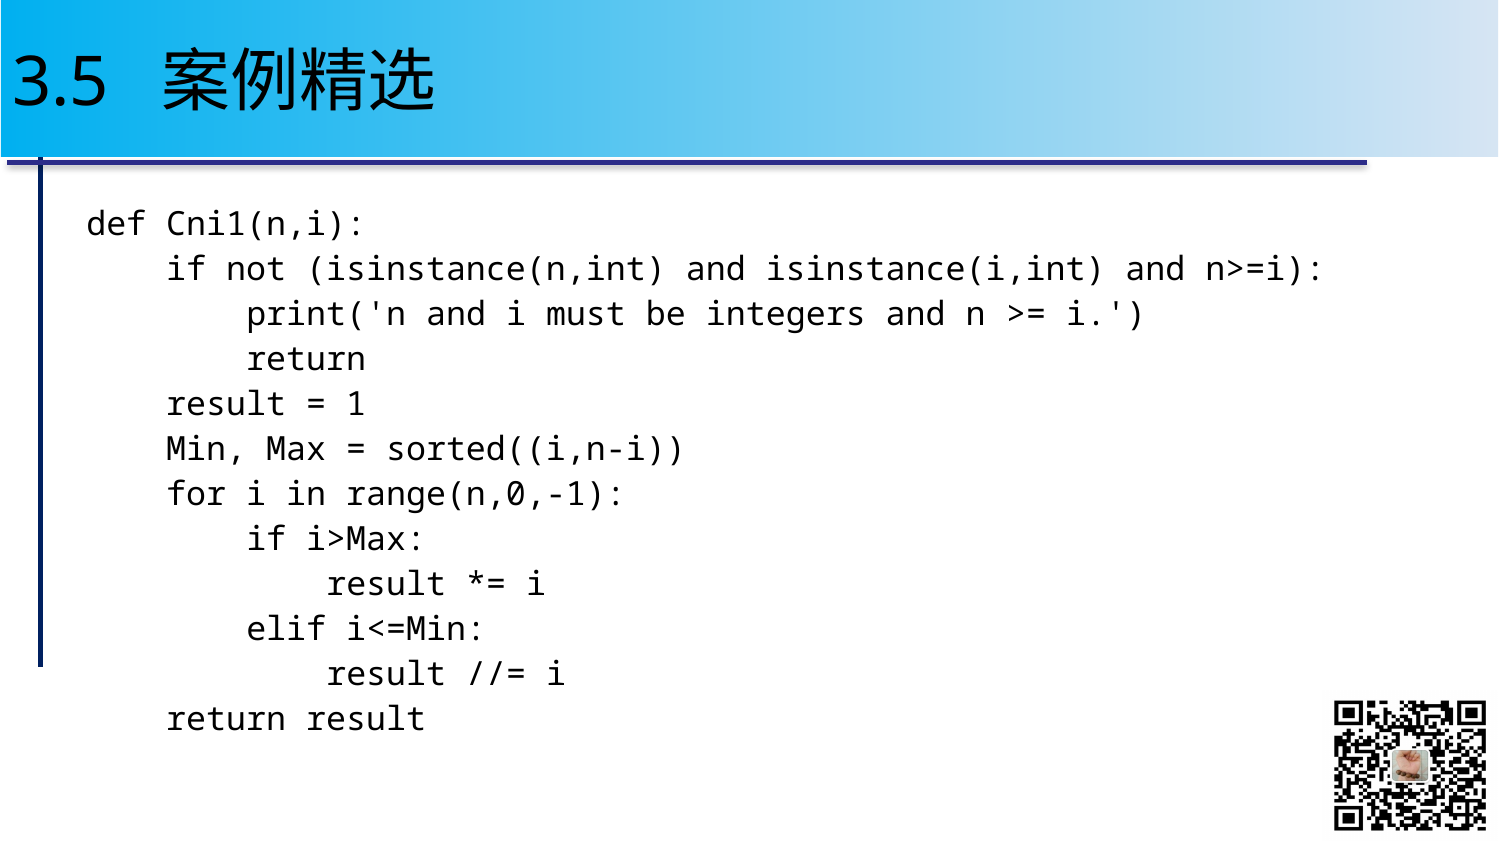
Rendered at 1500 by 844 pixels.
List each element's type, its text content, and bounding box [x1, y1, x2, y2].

picture [1322, 690, 1498, 841]
list def Cni1(n,i): if not (isinstance(n,int) and isinstance(i,int) and n>=i): print('n and i must be integers and n >= i.') return result = 1 Min, Max = sorted((i,n-i)) for i in range(n,0,-1): if i>Max: result *= i elif i<=Min: result //= i return result [74, 196, 1426, 755]
title 3.5 案例精选 [0, 0, 1499, 157]
